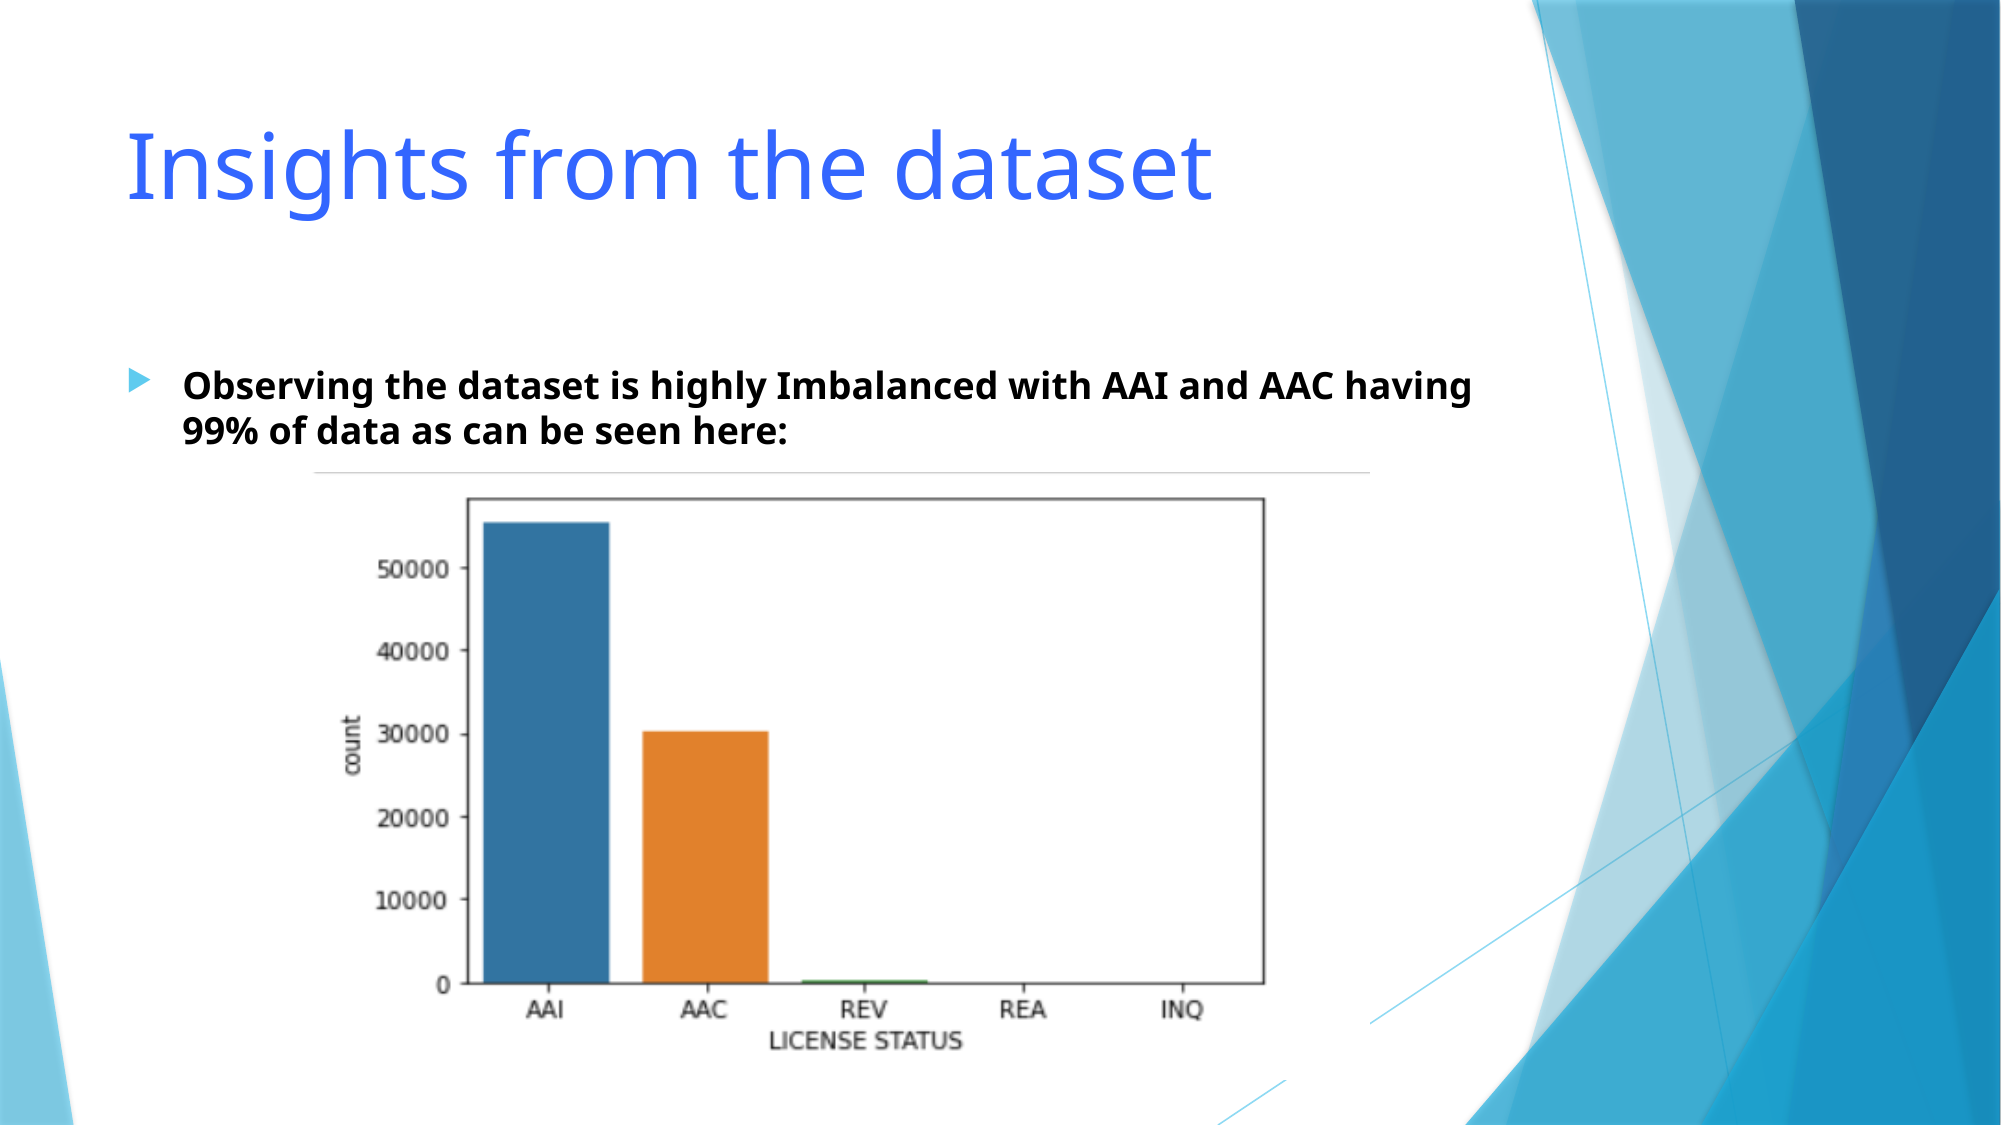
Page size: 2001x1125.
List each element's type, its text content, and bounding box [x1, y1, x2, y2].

picture [262, 471, 1370, 1080]
title Insights from the dataset [111, 99, 1522, 317]
list Observing the dataset is highly Imbalanced with AAI and AAC having 99% of data as can be seen here: [111, 354, 1522, 992]
